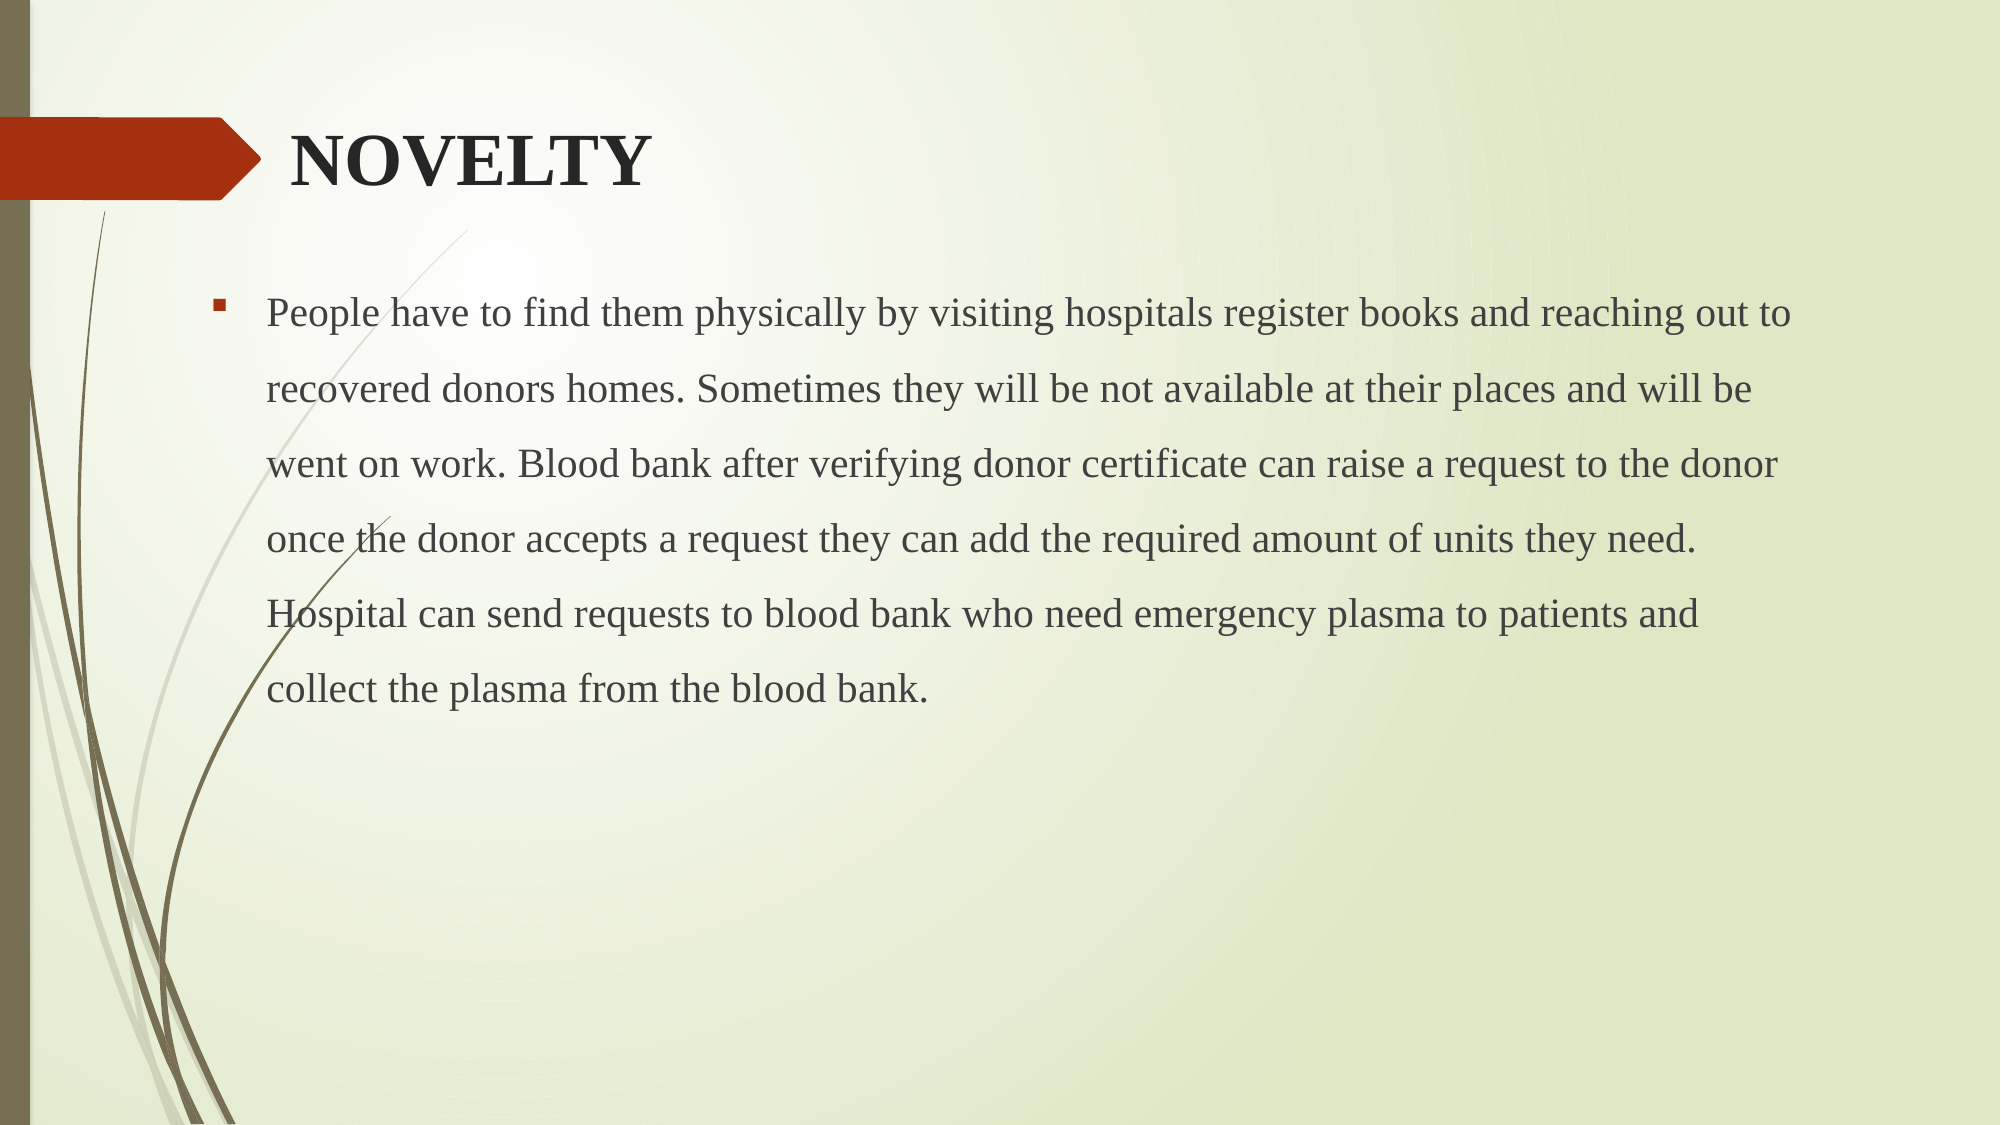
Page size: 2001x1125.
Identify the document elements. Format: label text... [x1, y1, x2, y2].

list People have to find them physically by visiting hospitals register books and reaching out to recovered donors homes. Sometimes they will be not available at their places and will be went on work. Blood bank after verifying donor certificate can raise a request to the donor once the donor accepts a request they can add the required amount of units they need. Hospital can send requests to blood bank who need emergency plasma to patients and collect the plasma from the blood bank. [195, 252, 1836, 873]
title NOVELTY [275, 102, 1888, 313]
